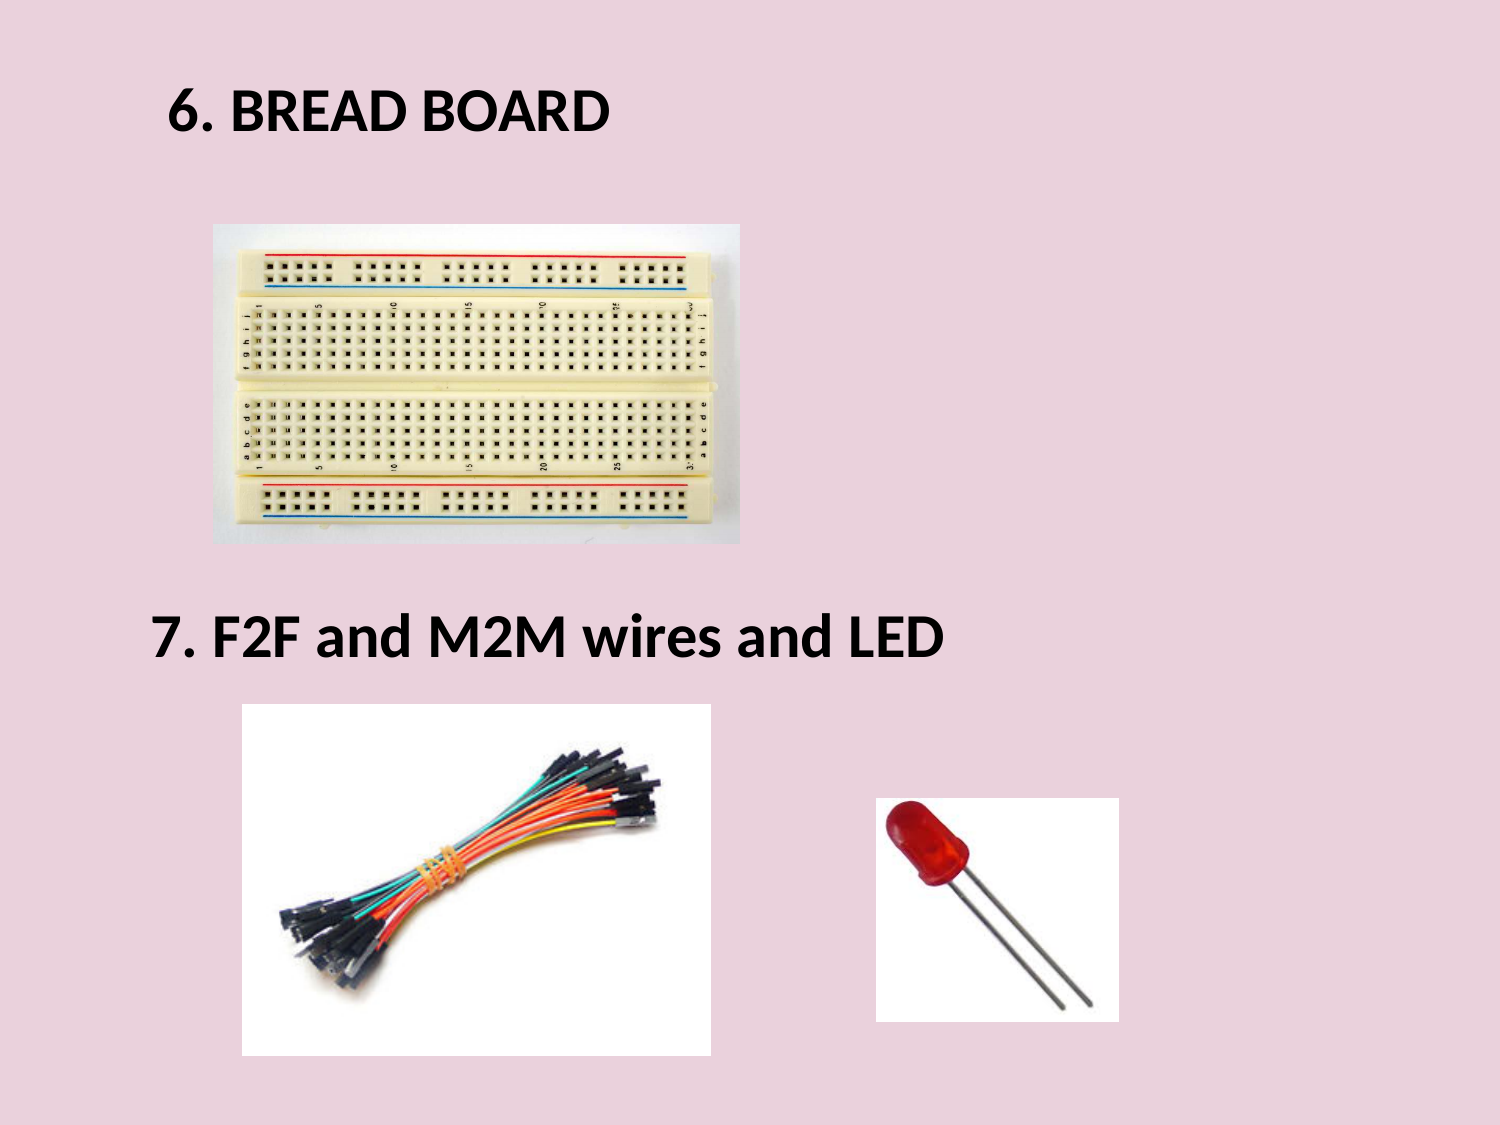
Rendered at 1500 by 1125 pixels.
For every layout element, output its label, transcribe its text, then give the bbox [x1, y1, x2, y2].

picture [241, 703, 711, 1056]
picture [212, 224, 740, 544]
picture [876, 798, 1119, 1022]
text_box 6. BREAD BOARD [152, 61, 1434, 123]
text_box 7. F2F and M2M wires and LED [135, 587, 1232, 718]
